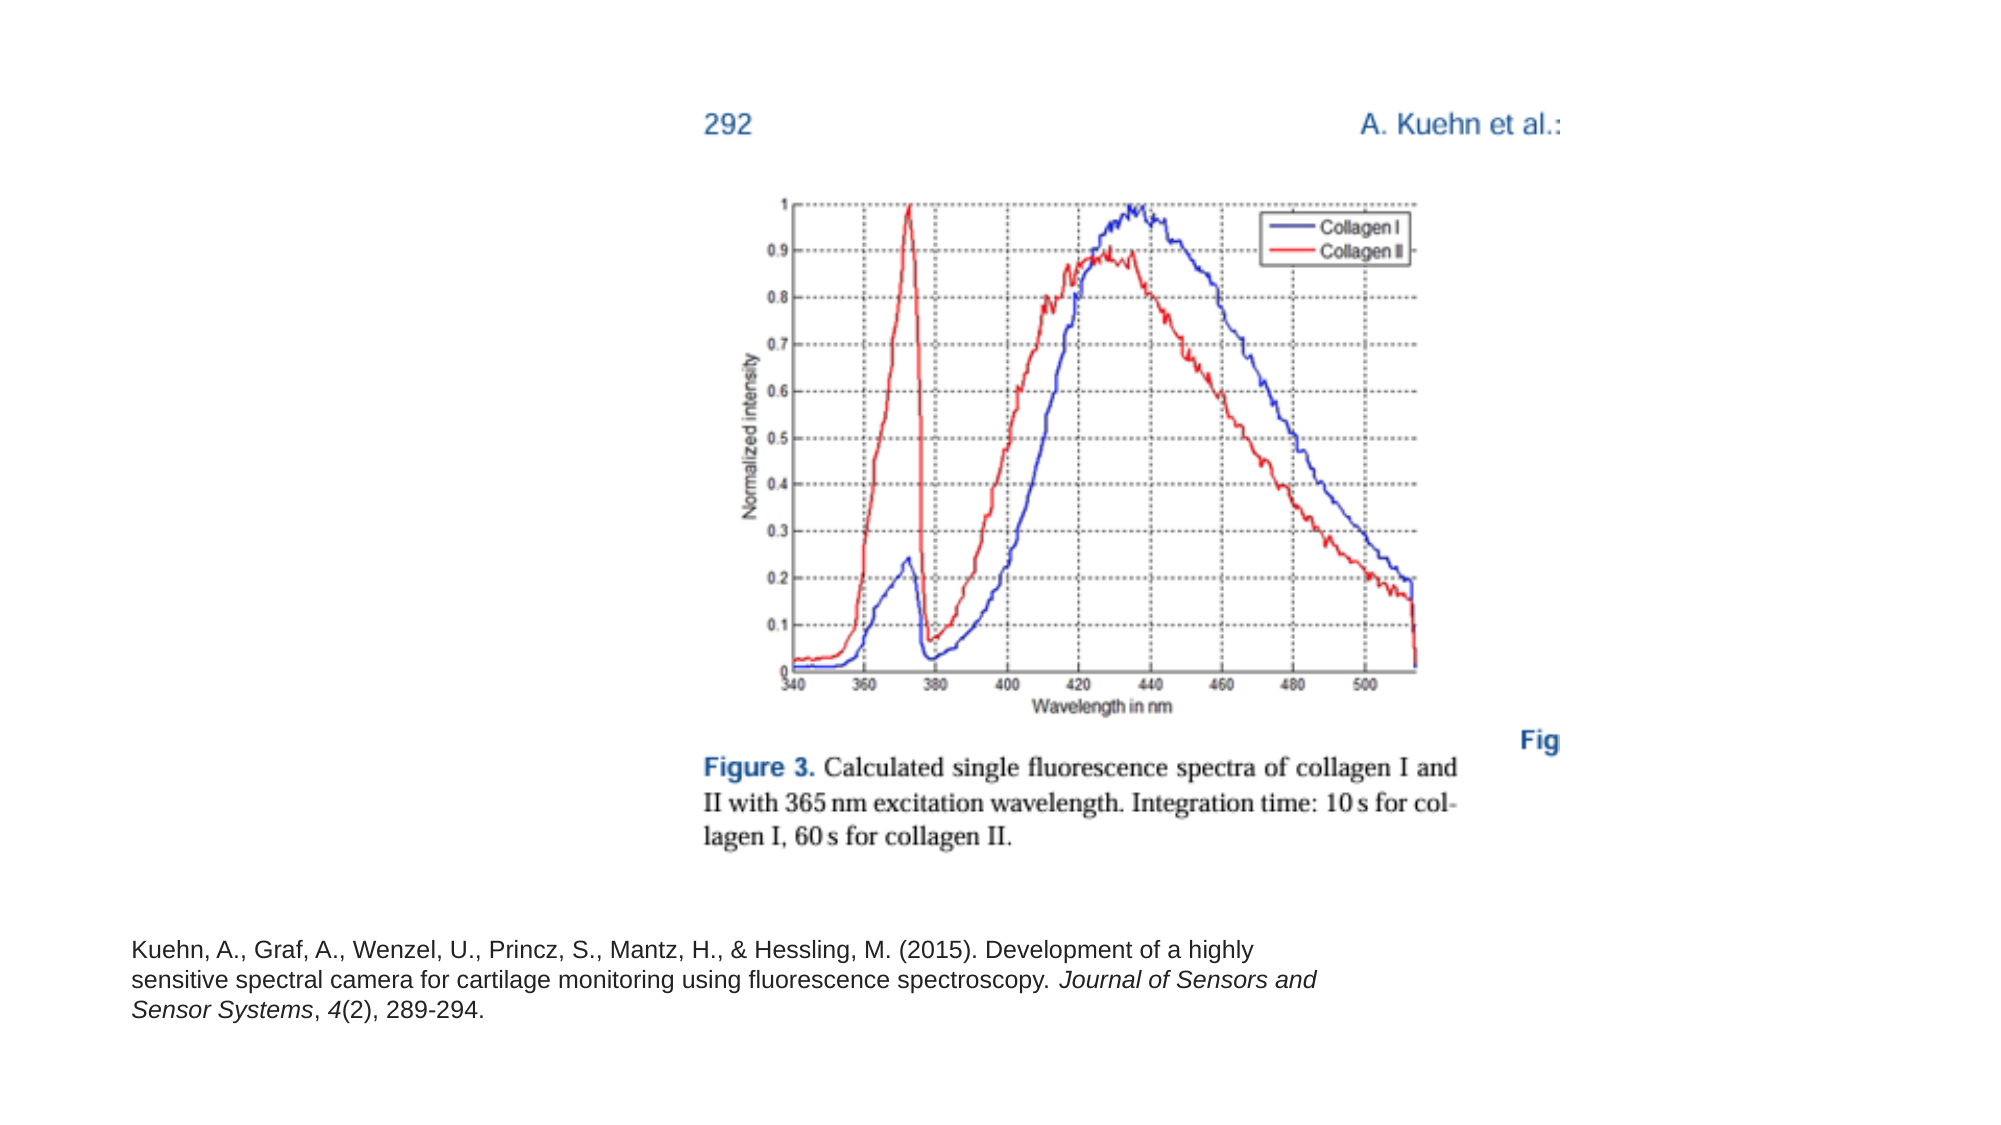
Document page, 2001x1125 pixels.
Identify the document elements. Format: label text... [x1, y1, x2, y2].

picture [694, 92, 1560, 911]
text_box Kuehn, A., Graf, A., Wenzel, U., Princz, S., Mantz, H., & Hessling, M. (2015). Development of a highly sensitive spectral camera for cartilage monitoring using fluorescence spectroscopy. Journal of Sensors and Sensor Systems, 4(2), 289-294. [116, 925, 1355, 1031]
